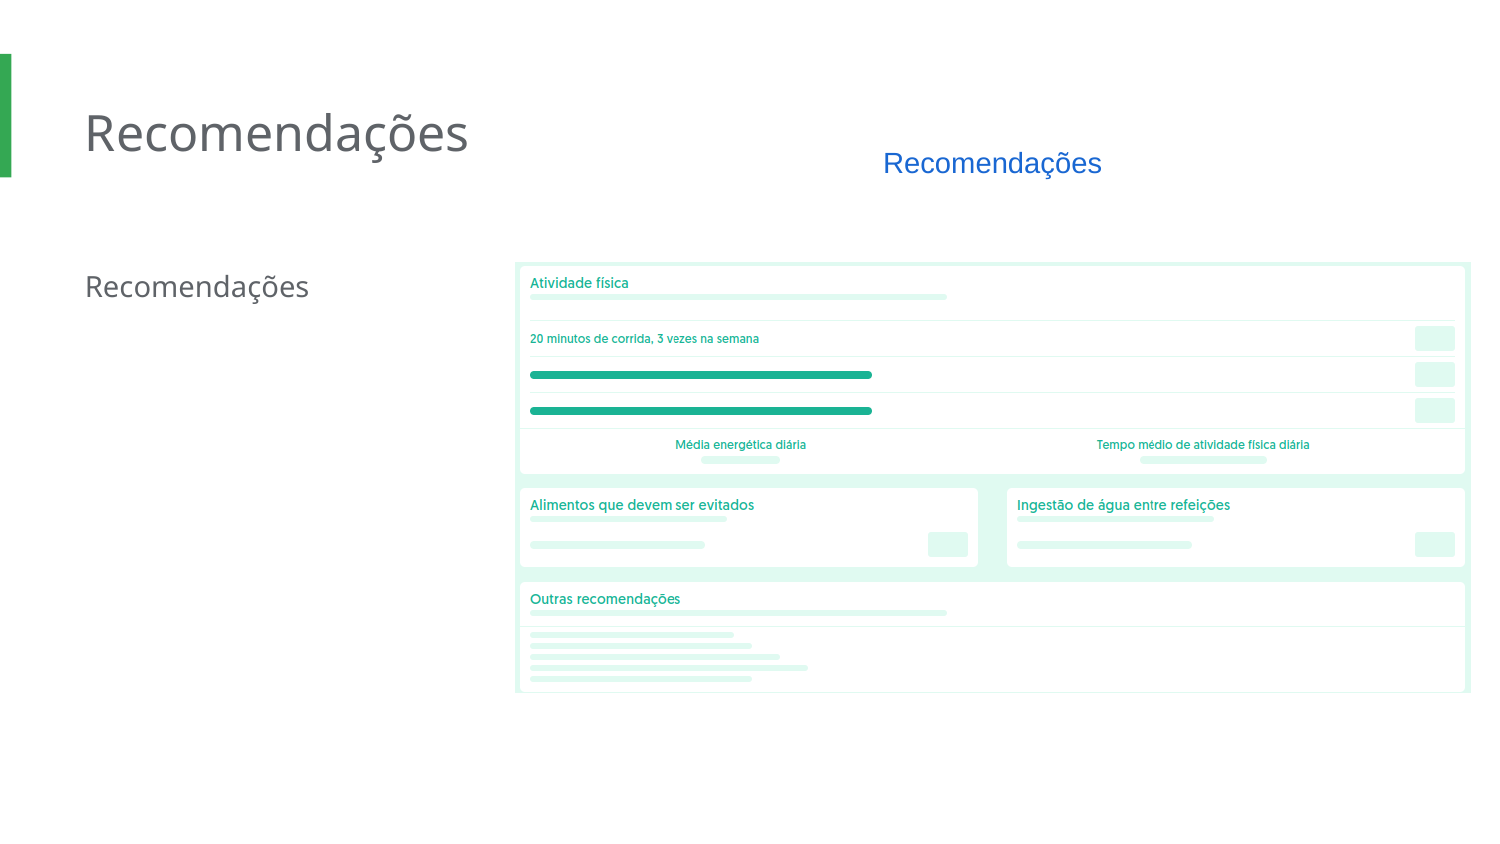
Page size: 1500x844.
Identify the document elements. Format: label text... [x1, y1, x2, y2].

text_box Recomendações [700, 128, 1286, 194]
picture [515, 262, 1471, 693]
text_box Recomendações [84, 235, 601, 371]
text_box Recomendações [84, 85, 1234, 176]
